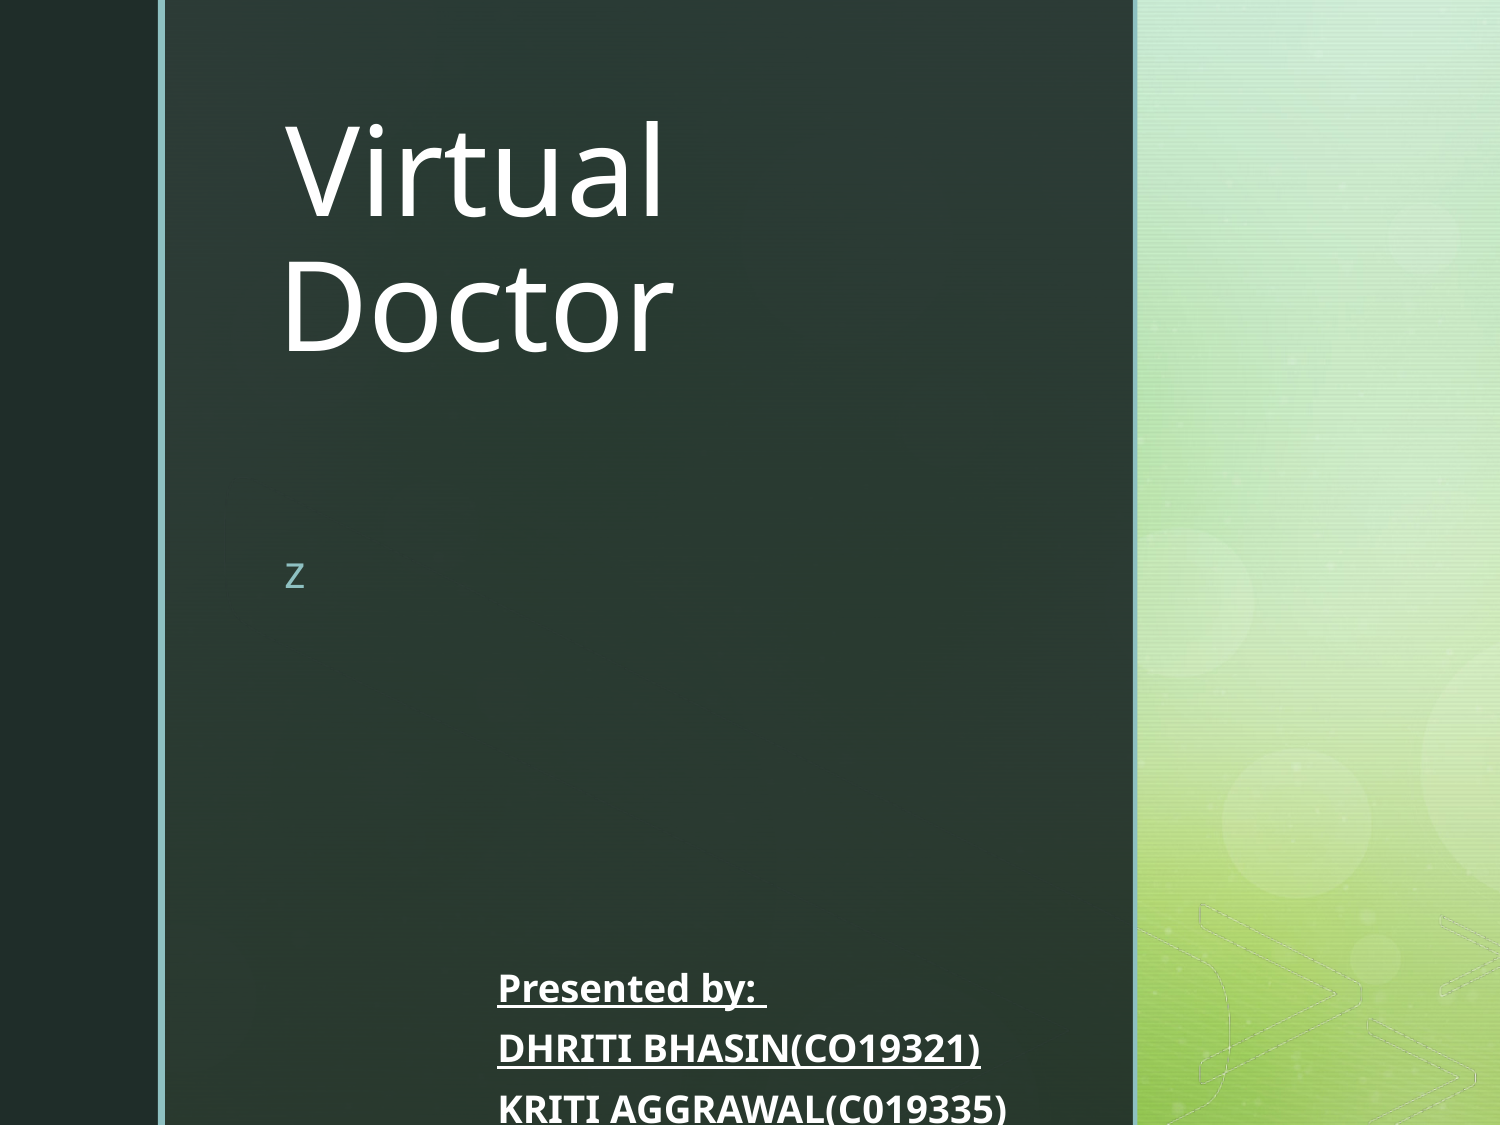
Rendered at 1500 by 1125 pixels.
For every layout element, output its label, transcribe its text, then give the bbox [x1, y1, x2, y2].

title Virtual Doctor [137, 101, 817, 474]
subtitle Presented by: DHRITI BHASIN(CO19321) KRITI AGGRAWAL(C019335) MUSKAAN CHOPRA(CO19342) 21/04/2020 [482, 950, 1354, 1125]
picture [1138, 0, 1500, 1125]
